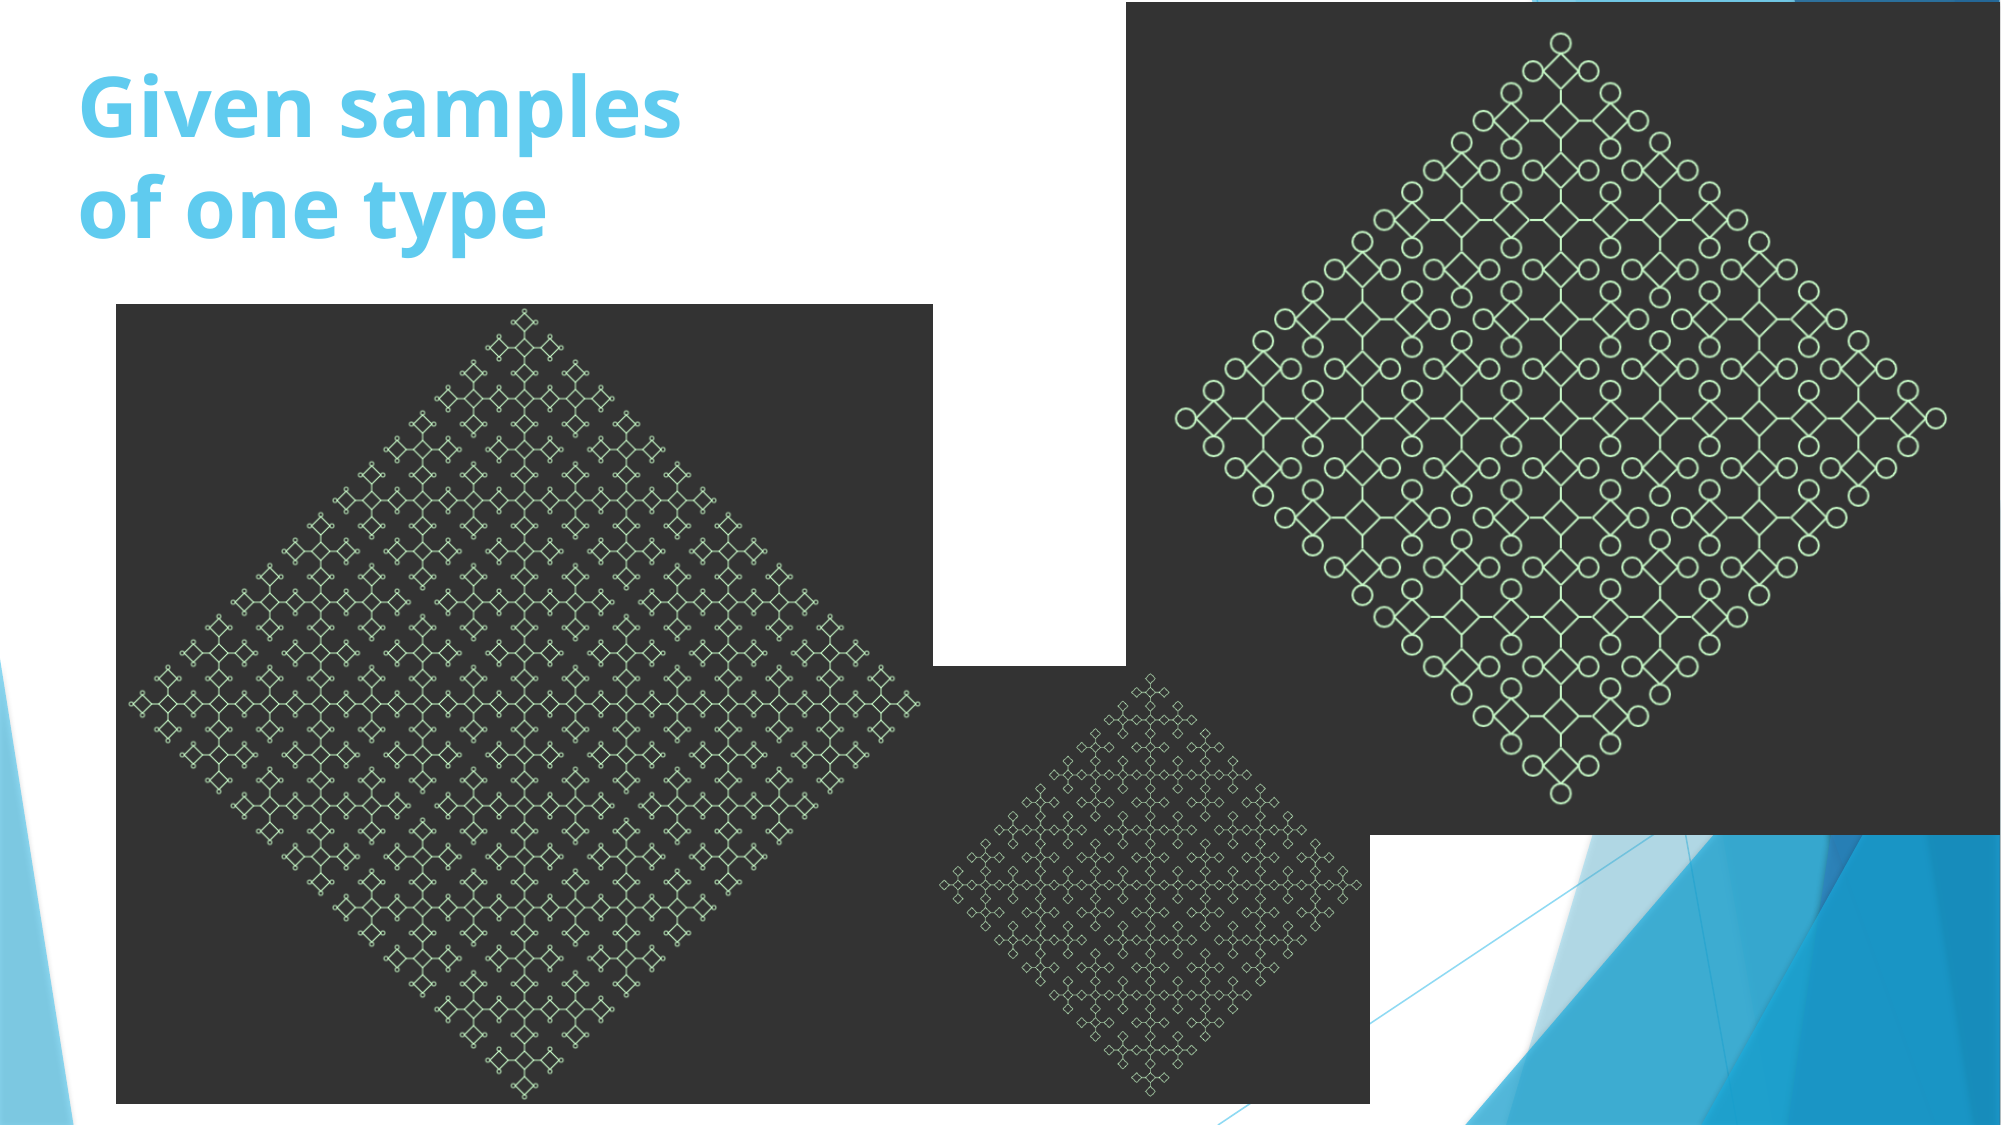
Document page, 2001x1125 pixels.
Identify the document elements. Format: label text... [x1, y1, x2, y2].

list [1126, 1, 2000, 835]
picture [116, 303, 1370, 1104]
title Given samples of one type [62, 46, 1121, 263]
